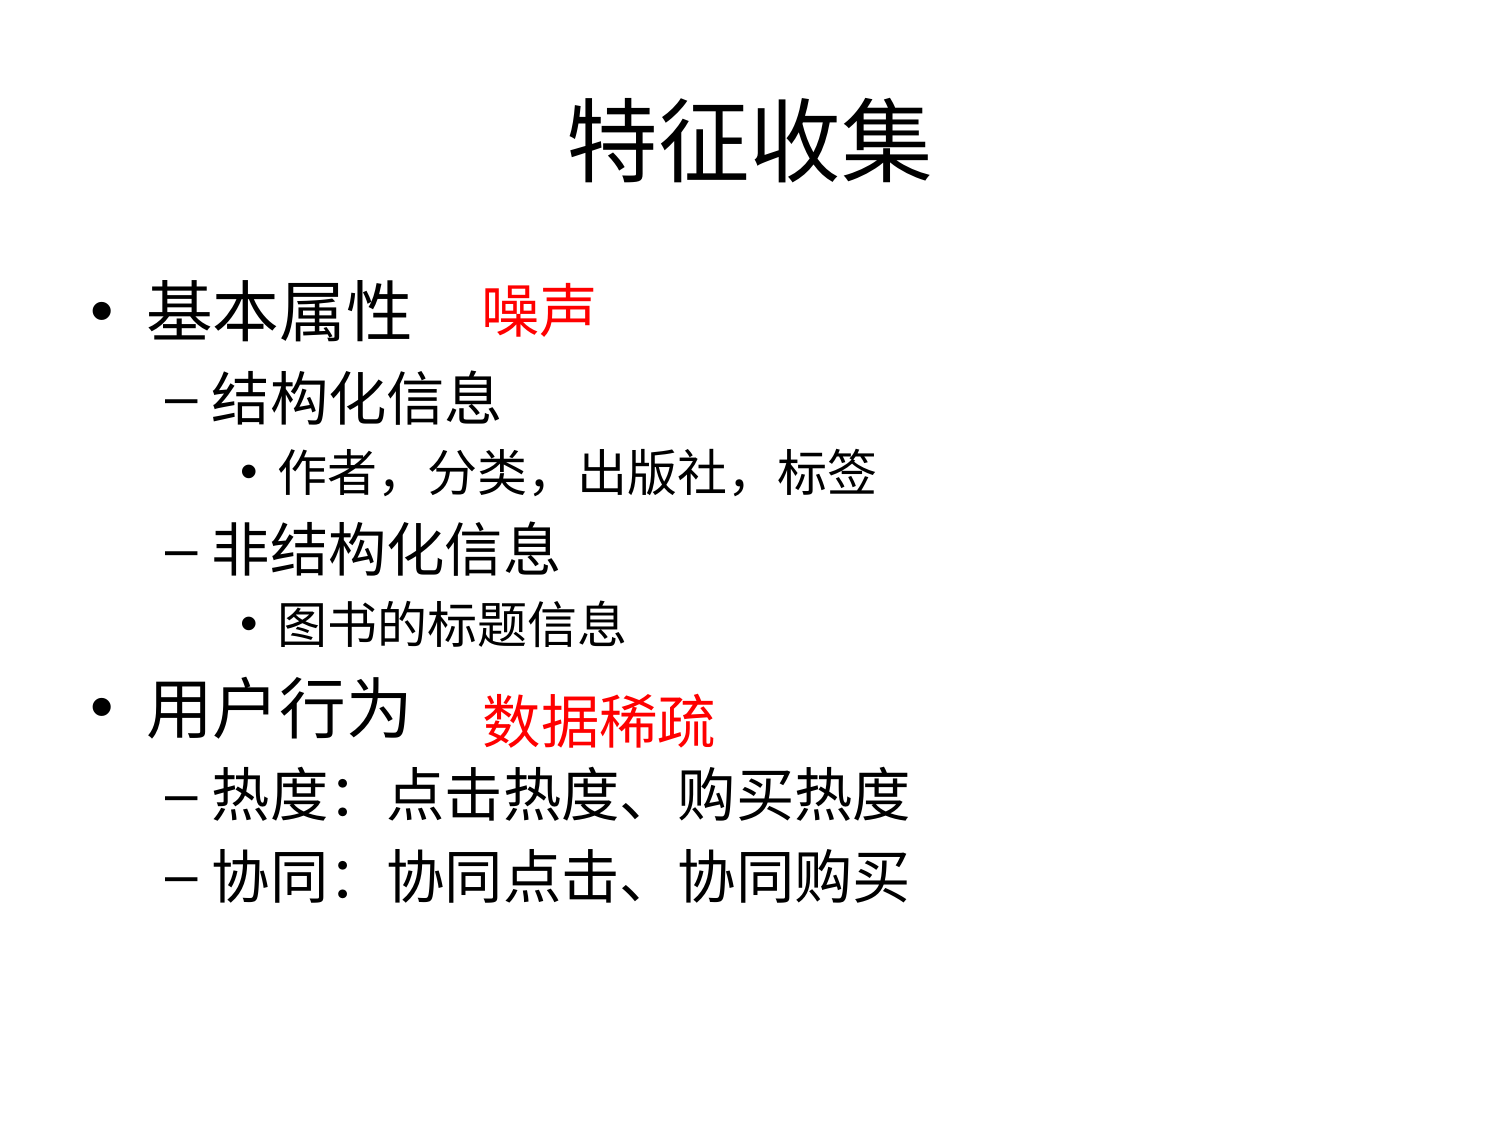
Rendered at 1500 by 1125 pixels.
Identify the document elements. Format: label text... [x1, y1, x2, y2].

text_box 数据稀疏 [468, 677, 731, 763]
text_box 噪声 [466, 267, 715, 352]
title 特征收集 [75, 45, 1425, 233]
list 基本属性 结构化信息 作者，分类，出版社，标签 非结构化信息 图书的标题信息 用户行为 热度：点击热度、购买热度 协同：协同点击、协同购买 [75, 262, 1425, 1005]
